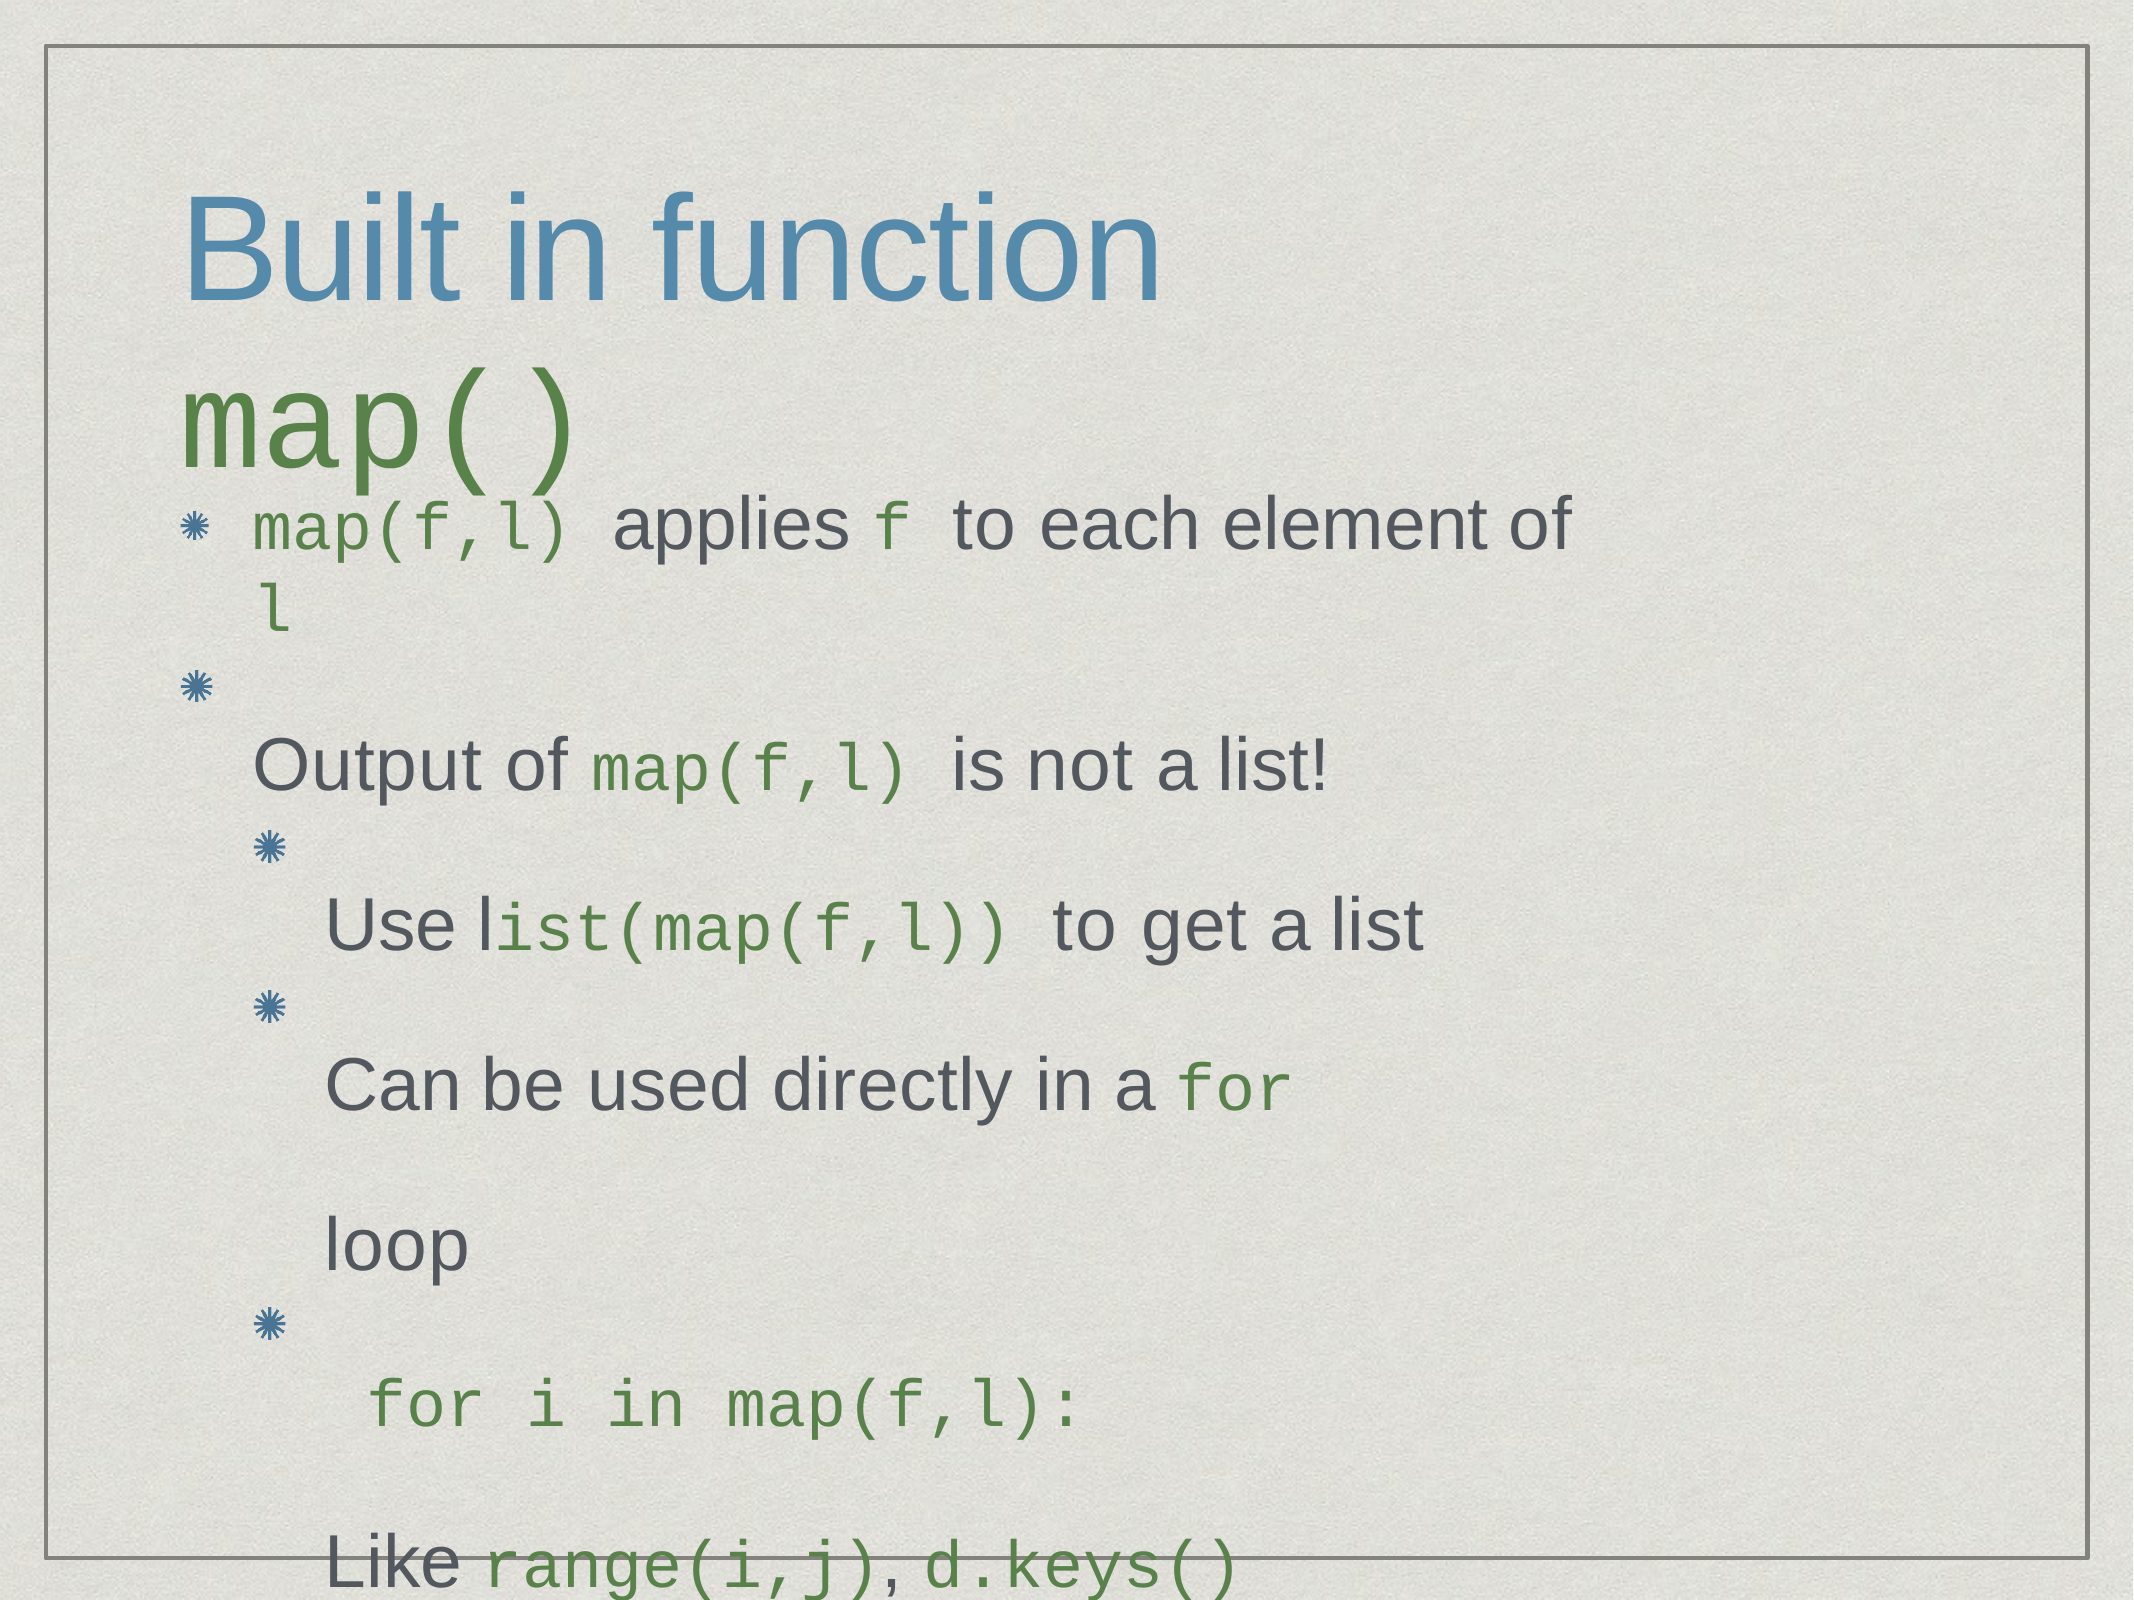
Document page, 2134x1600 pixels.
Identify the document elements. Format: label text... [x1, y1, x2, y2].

picture [0, 0, 2134, 1600]
title Built in function map() [177, 147, 1622, 496]
text_box map(f,l) applies f to each element of l Output of map(f,l) is not a list! Use list(map(f,l)) to get a list Can be used directly in a for loop for i in map(f,l): Like range(i,j), d.keys() [249, 472, 1602, 1600]
text_box [180, 511, 209, 540]
picture [48, 48, 2085, 1556]
text_box [180, 670, 213, 702]
